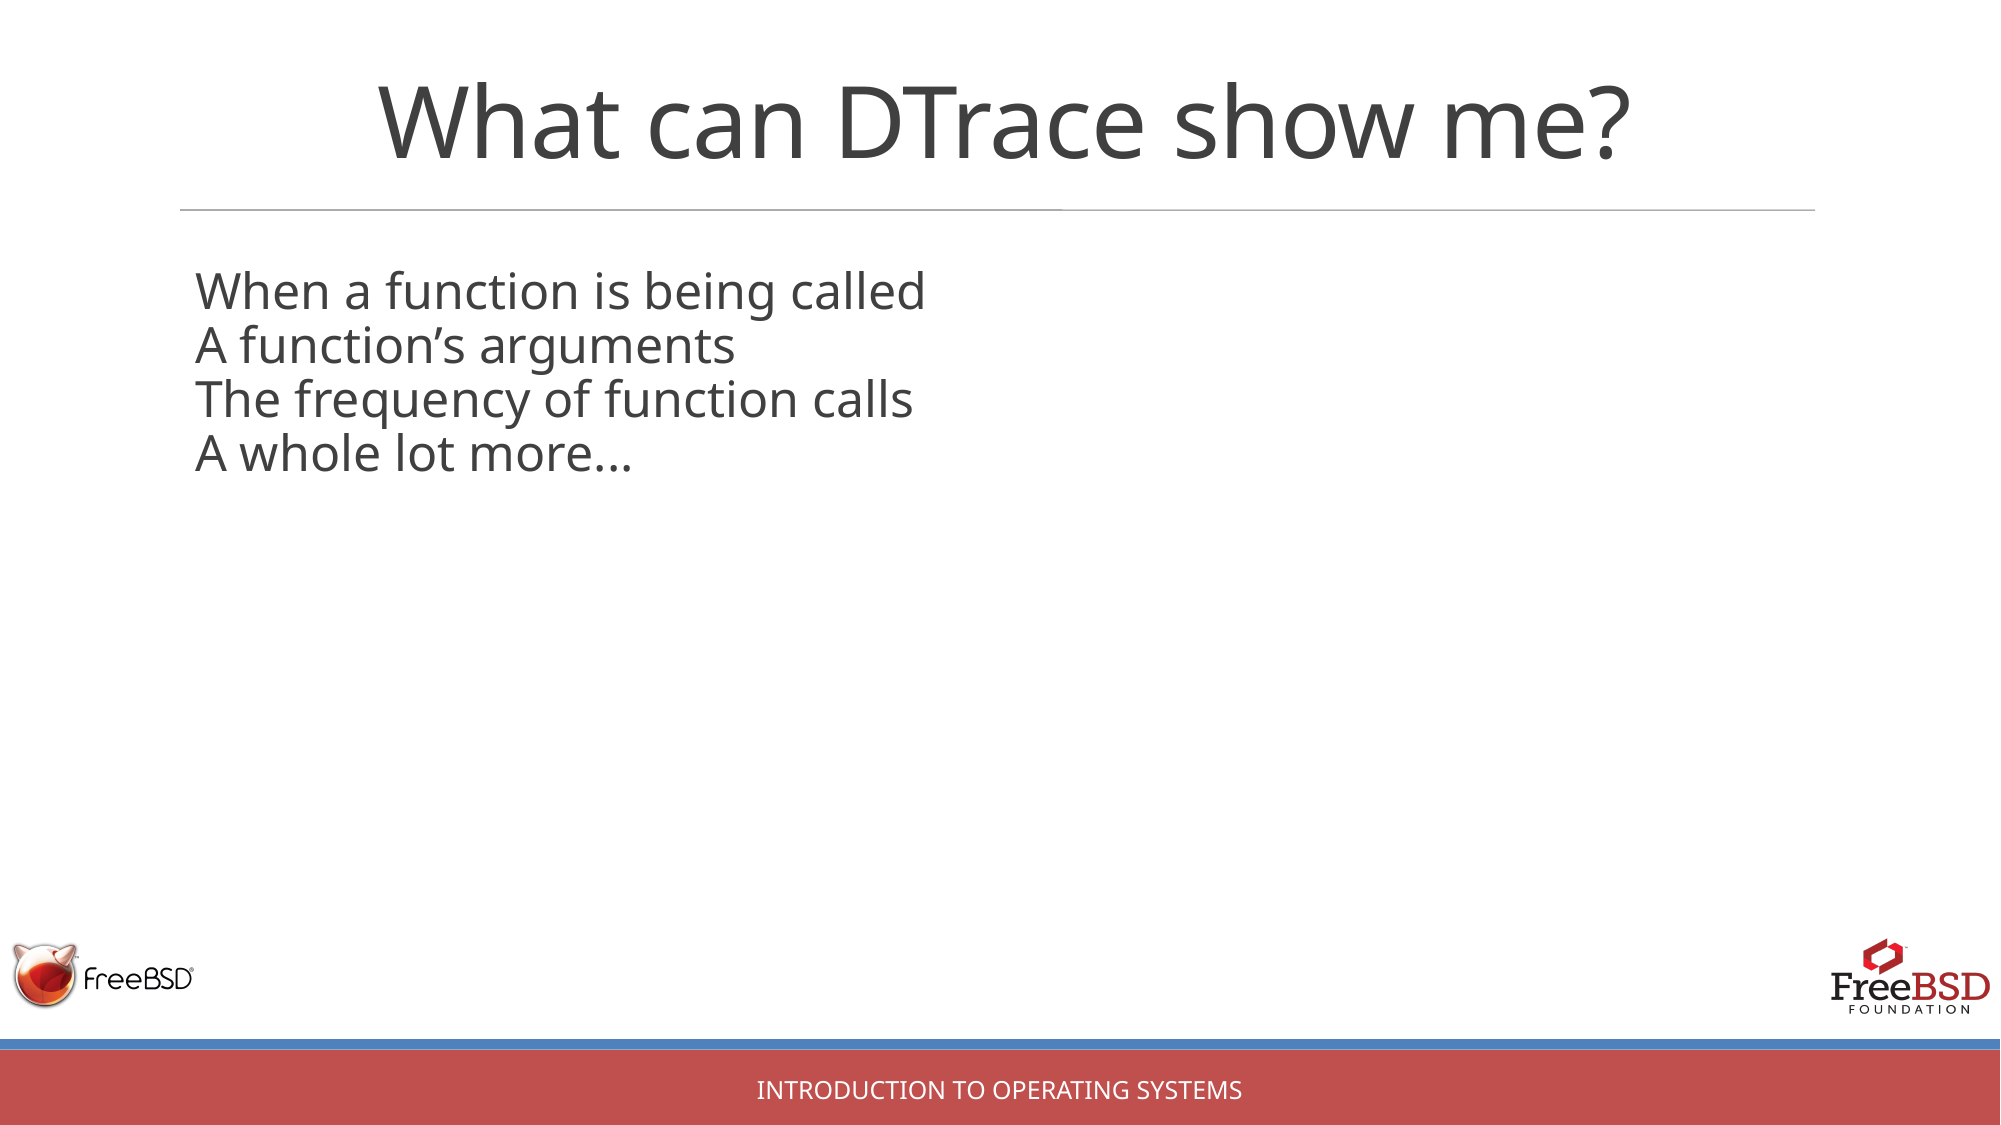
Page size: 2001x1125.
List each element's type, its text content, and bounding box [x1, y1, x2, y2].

text_box Introduction to Operating Systems [604, 1059, 1396, 1120]
text_box What can DTrace show me? [180, 46, 1830, 191]
text_box When a function is being called A function’s arguments The frequency of function calls A whole lot more... [180, 259, 1830, 963]
picture [0, 931, 194, 1021]
